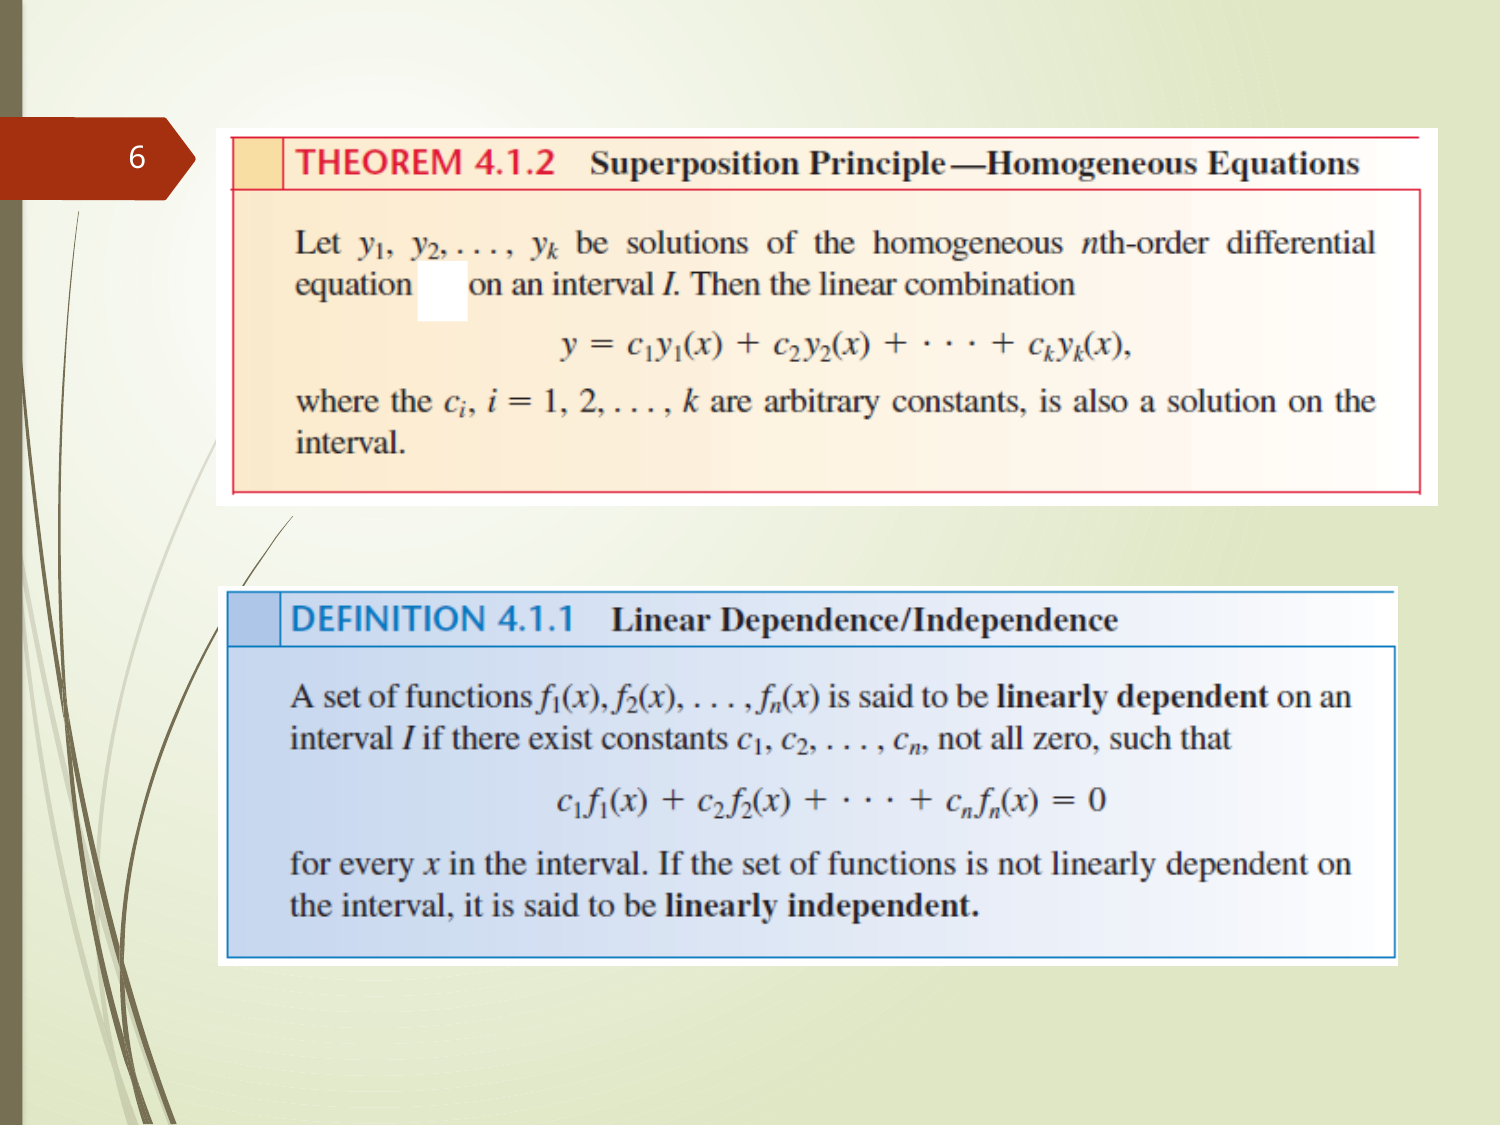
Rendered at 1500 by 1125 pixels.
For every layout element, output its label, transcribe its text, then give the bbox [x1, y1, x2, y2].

slide_number 6 [65, 129, 162, 190]
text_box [216, 127, 1438, 507]
picture [218, 585, 1398, 967]
